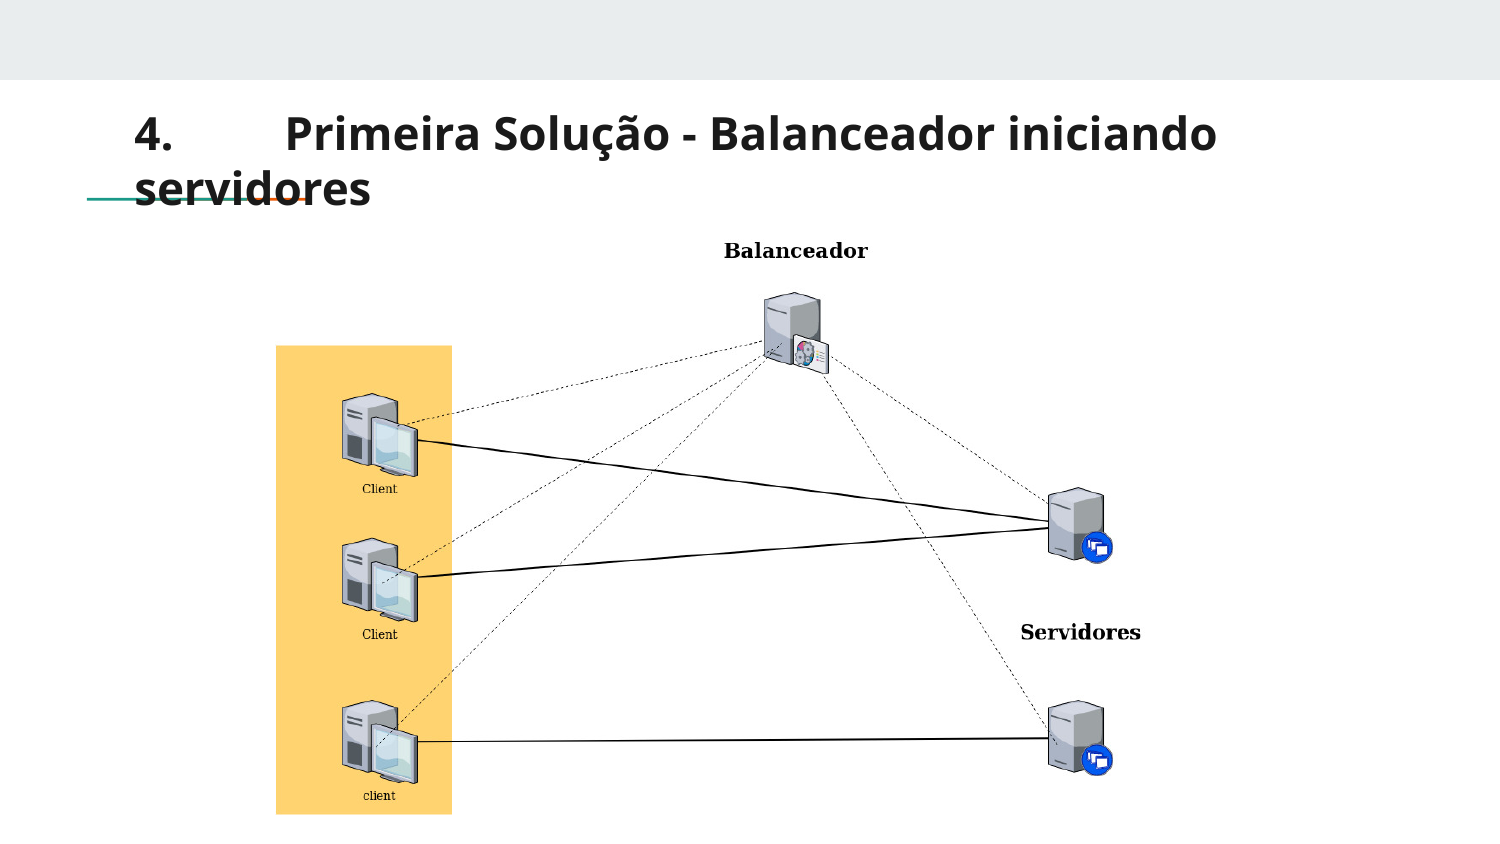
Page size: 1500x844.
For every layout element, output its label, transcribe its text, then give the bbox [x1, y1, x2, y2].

title 4. Primeira Solução - Balanceador iniciando servidores [119, 89, 1381, 189]
picture [274, 232, 1225, 815]
